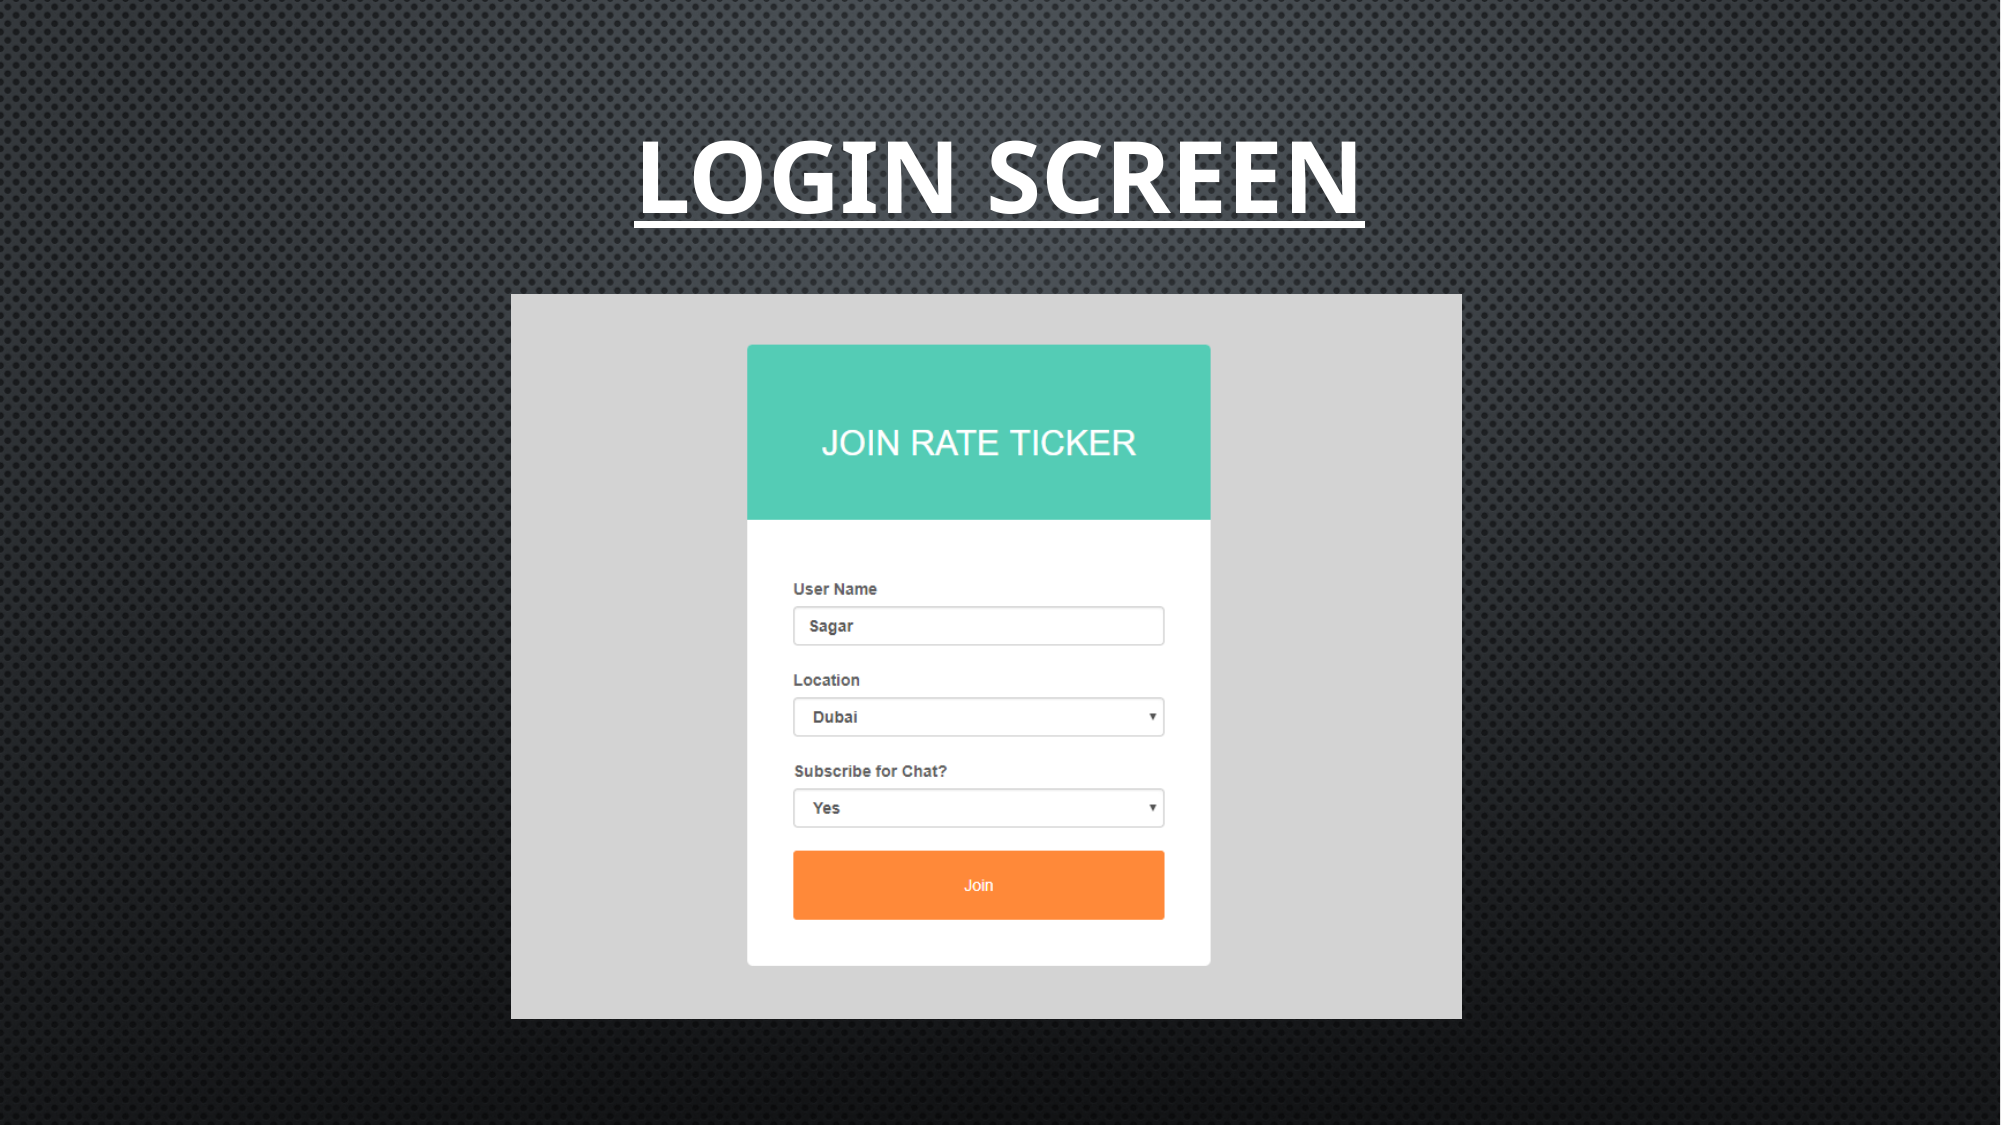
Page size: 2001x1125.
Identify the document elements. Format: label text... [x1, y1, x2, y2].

picture [0, 0, 2001, 1125]
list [510, 294, 1462, 1020]
title LOGIN SCREEN [187, 99, 1813, 248]
